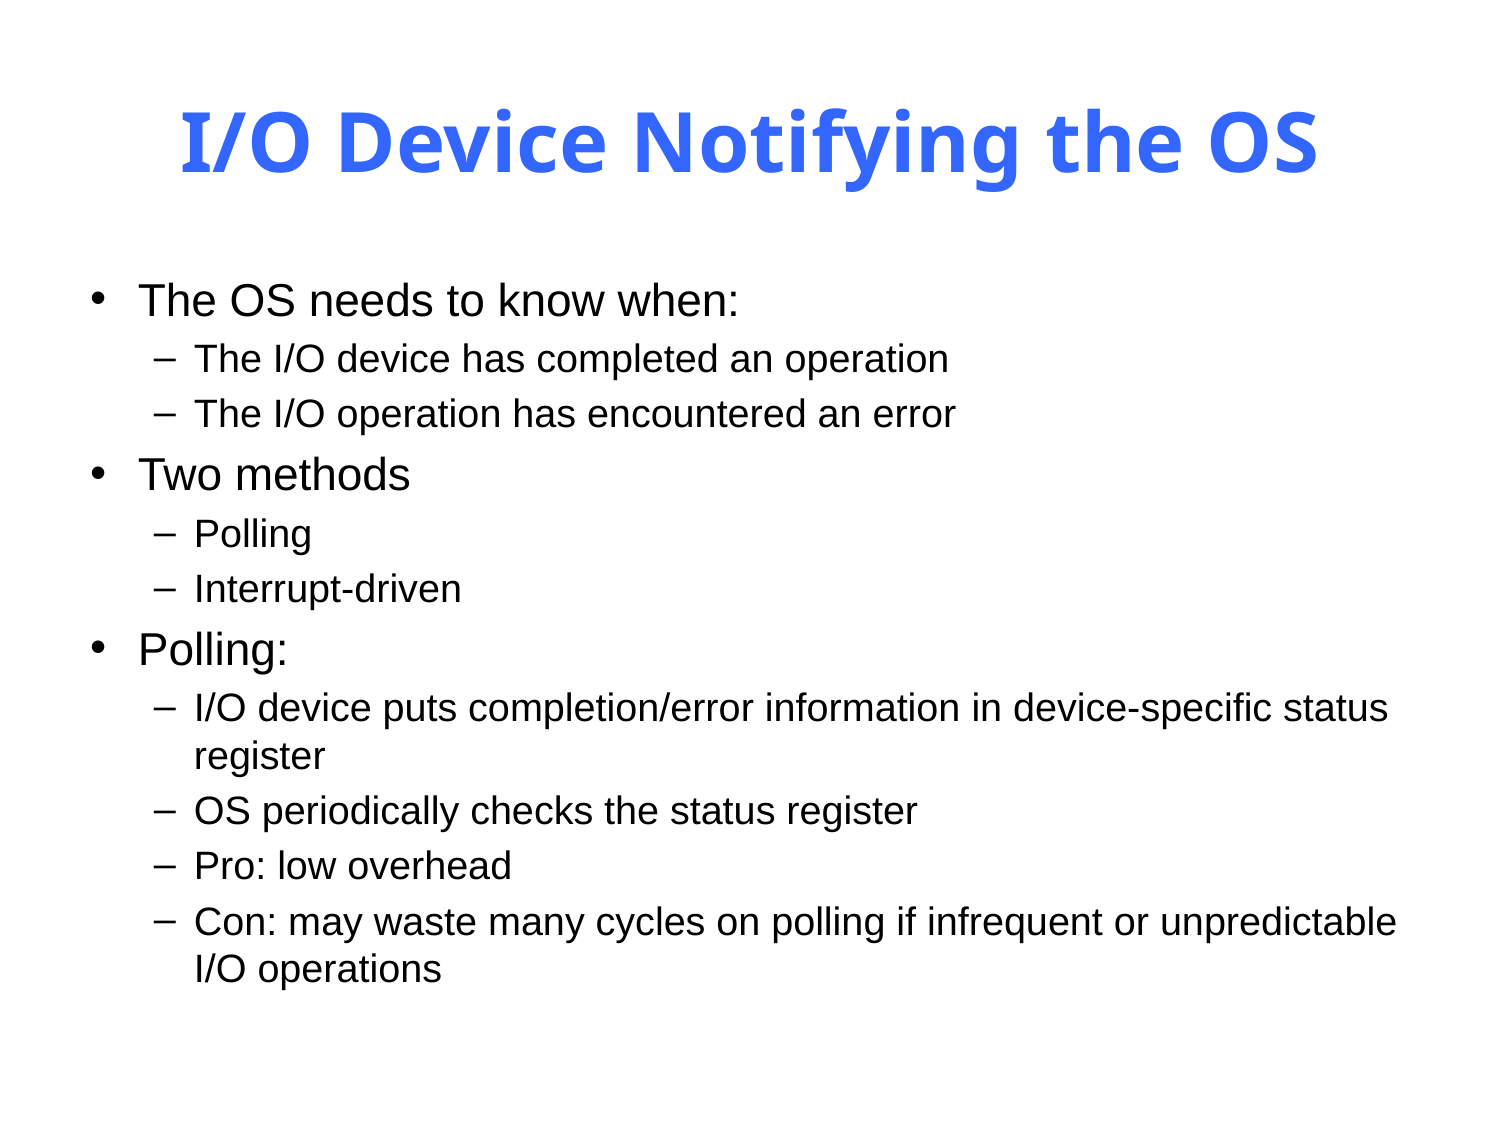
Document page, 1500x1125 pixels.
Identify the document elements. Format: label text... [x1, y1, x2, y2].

list The OS needs to know when: The I/O device has completed an operation The I/O operation has encountered an error Two methods Polling Interrupt-driven Polling: I/O device puts completion/error information in device-specific status register OS periodically checks the status register Pro: low overhead Con: may waste many cycles on polling if infrequent or unpredictable I/O operations [75, 262, 1425, 1005]
title I/O Device Notifying the OS [75, 45, 1425, 233]
